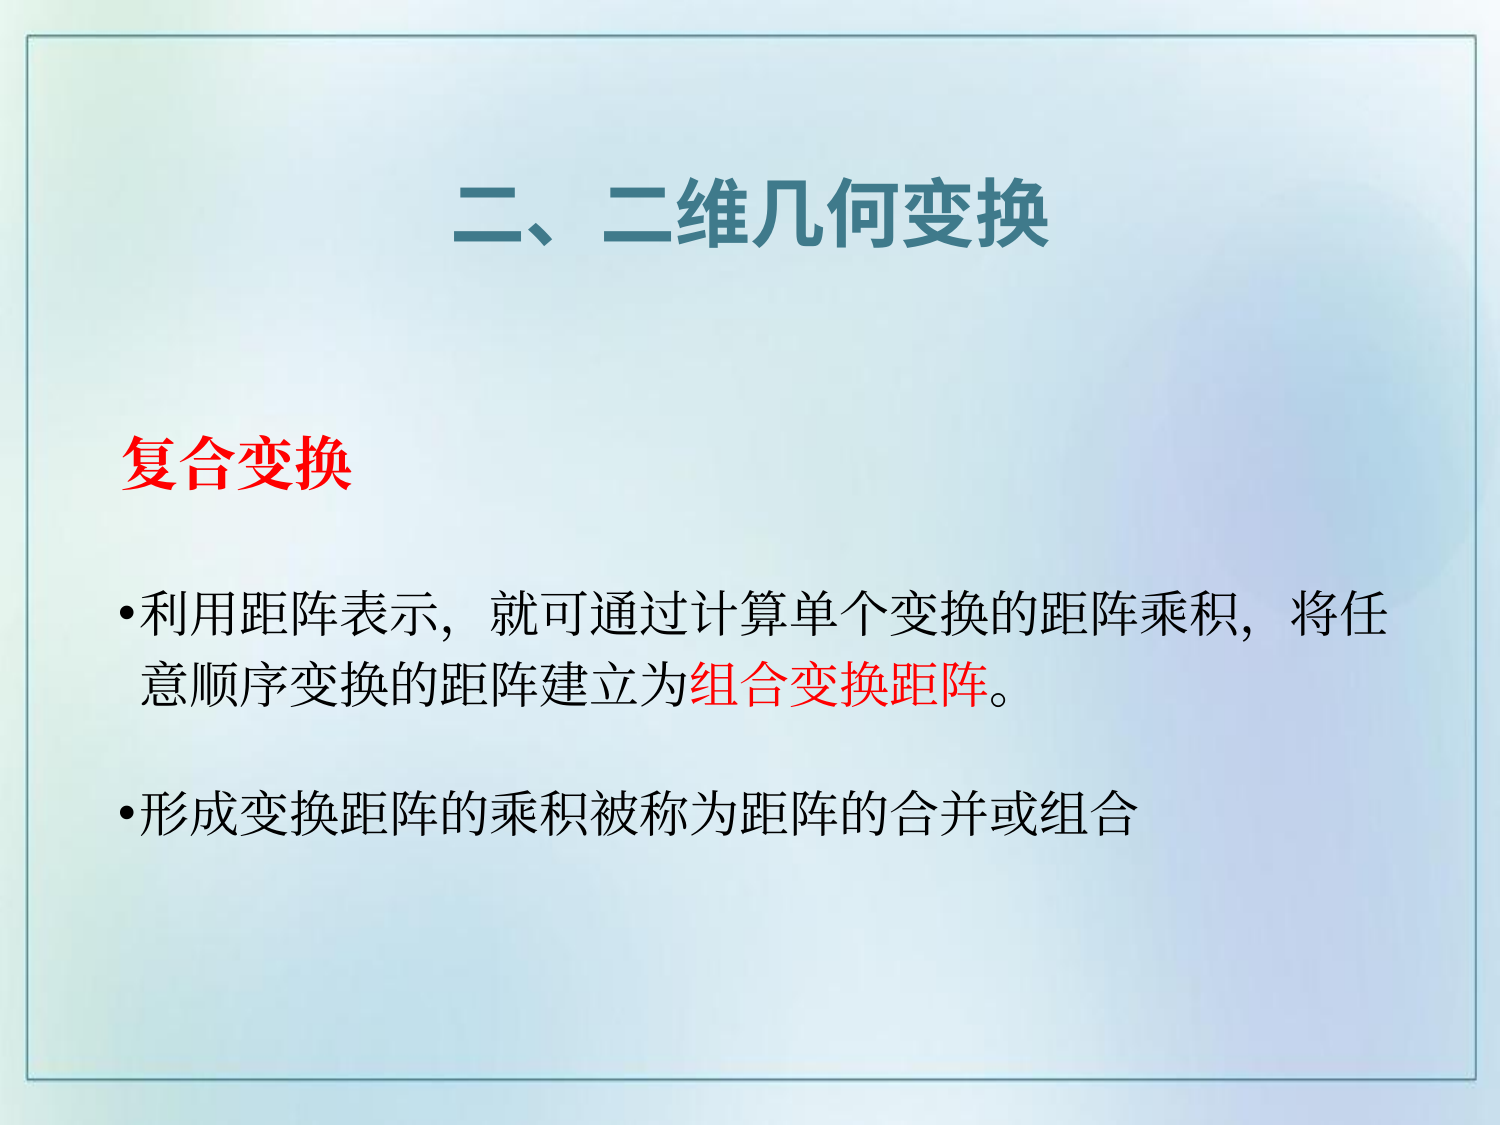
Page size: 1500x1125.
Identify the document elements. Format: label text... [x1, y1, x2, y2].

list 利用距阵表示，就可通过计算单个变换的距阵乘积，将任意顺序变换的距阵建立为组合变换距阵。 形成变换距阵的乘积被称为距阵的合并或组合 [103, 562, 1407, 1125]
picture [0, 0, 1500, 1125]
title 复合变换 [76, 353, 1371, 557]
text_box 二、二维几何变换 [49, 158, 1451, 264]
